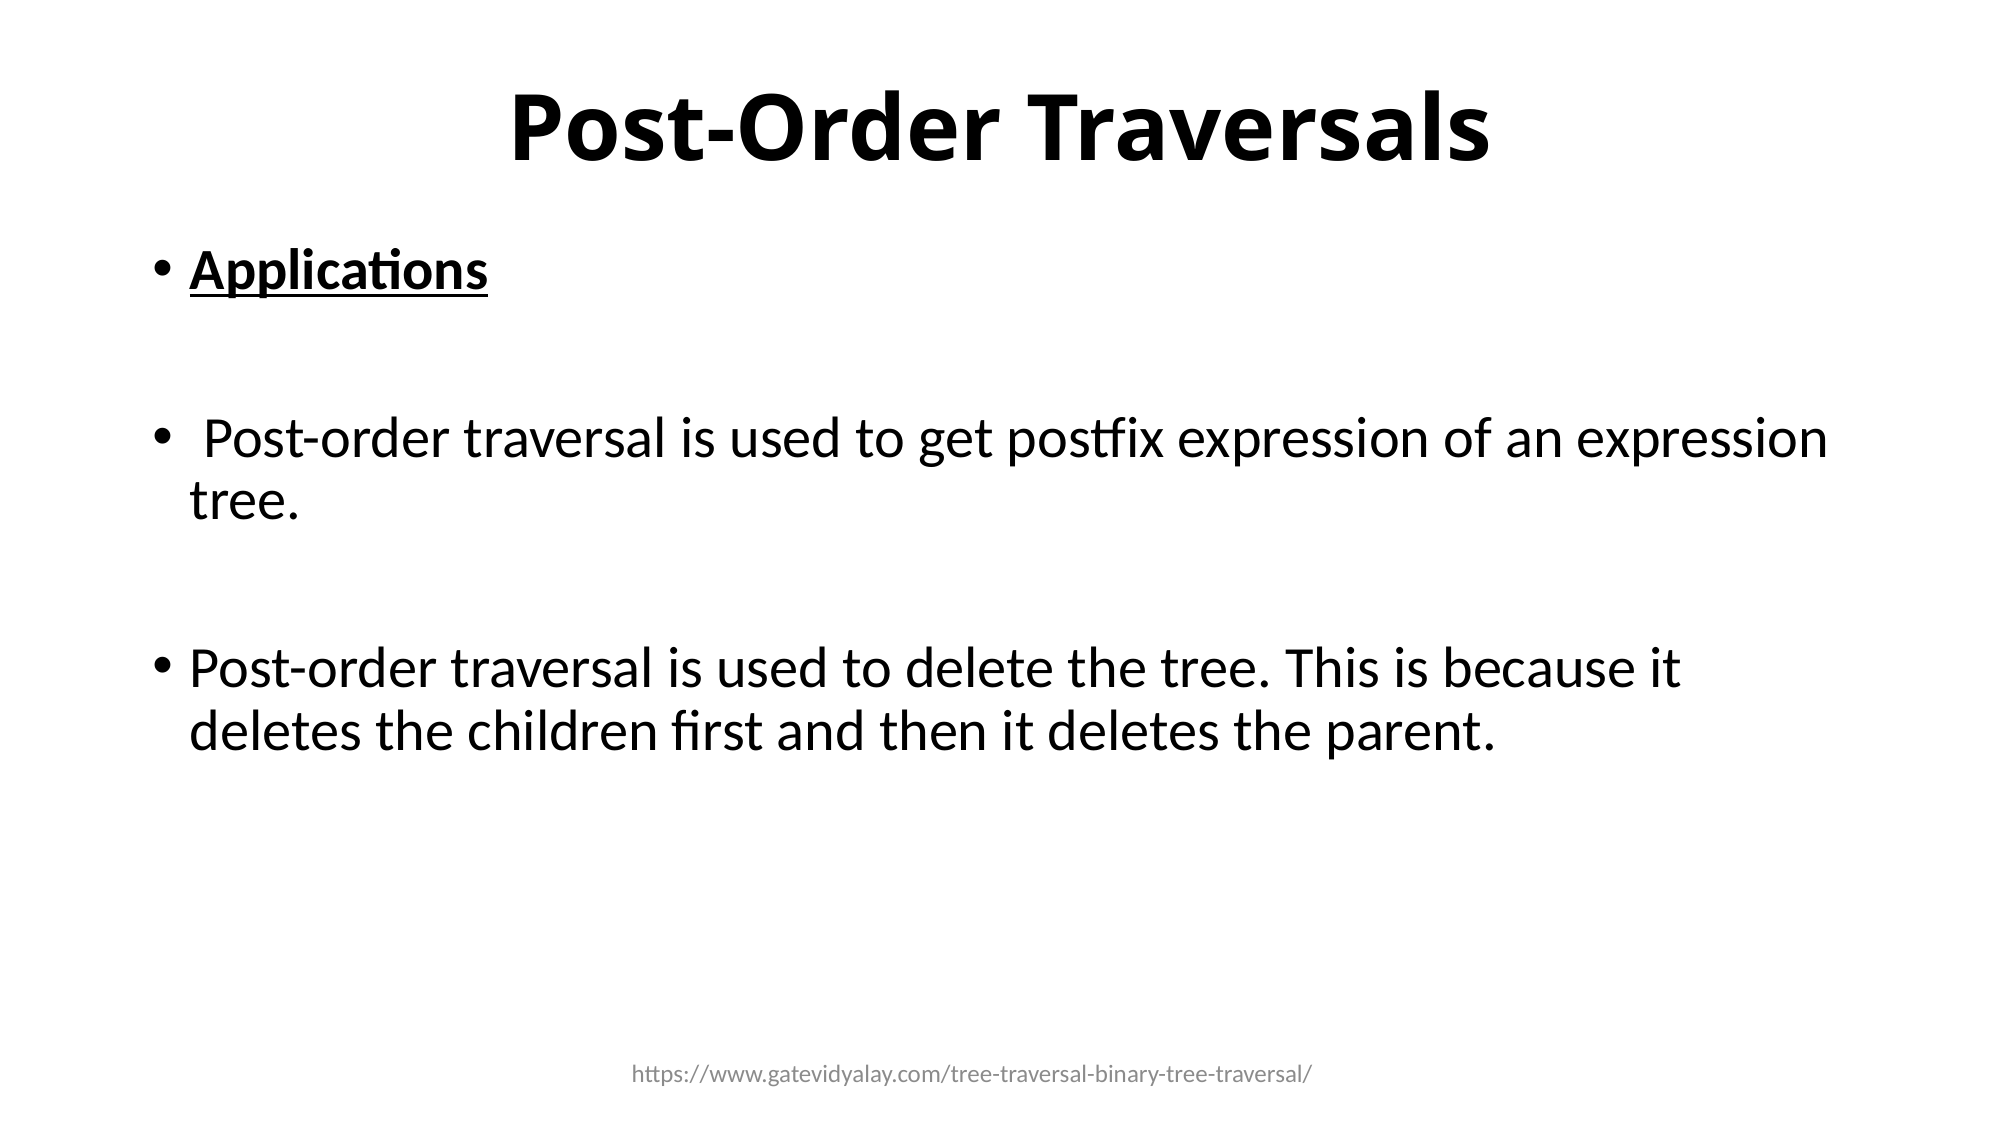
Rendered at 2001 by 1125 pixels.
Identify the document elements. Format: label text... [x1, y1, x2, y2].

title Post-Order Traversals [137, 59, 1863, 202]
list Applications Post-order traversal is used to get postfix expression of an expression tree. Post-order traversal is used to delete the tree. This is because it deletes the children first and then it deletes the parent. [137, 232, 1863, 861]
footer https://www.gatevidyalay.com/tree-traversal-binary-tree-traversal/ [246, 1042, 1700, 1103]
